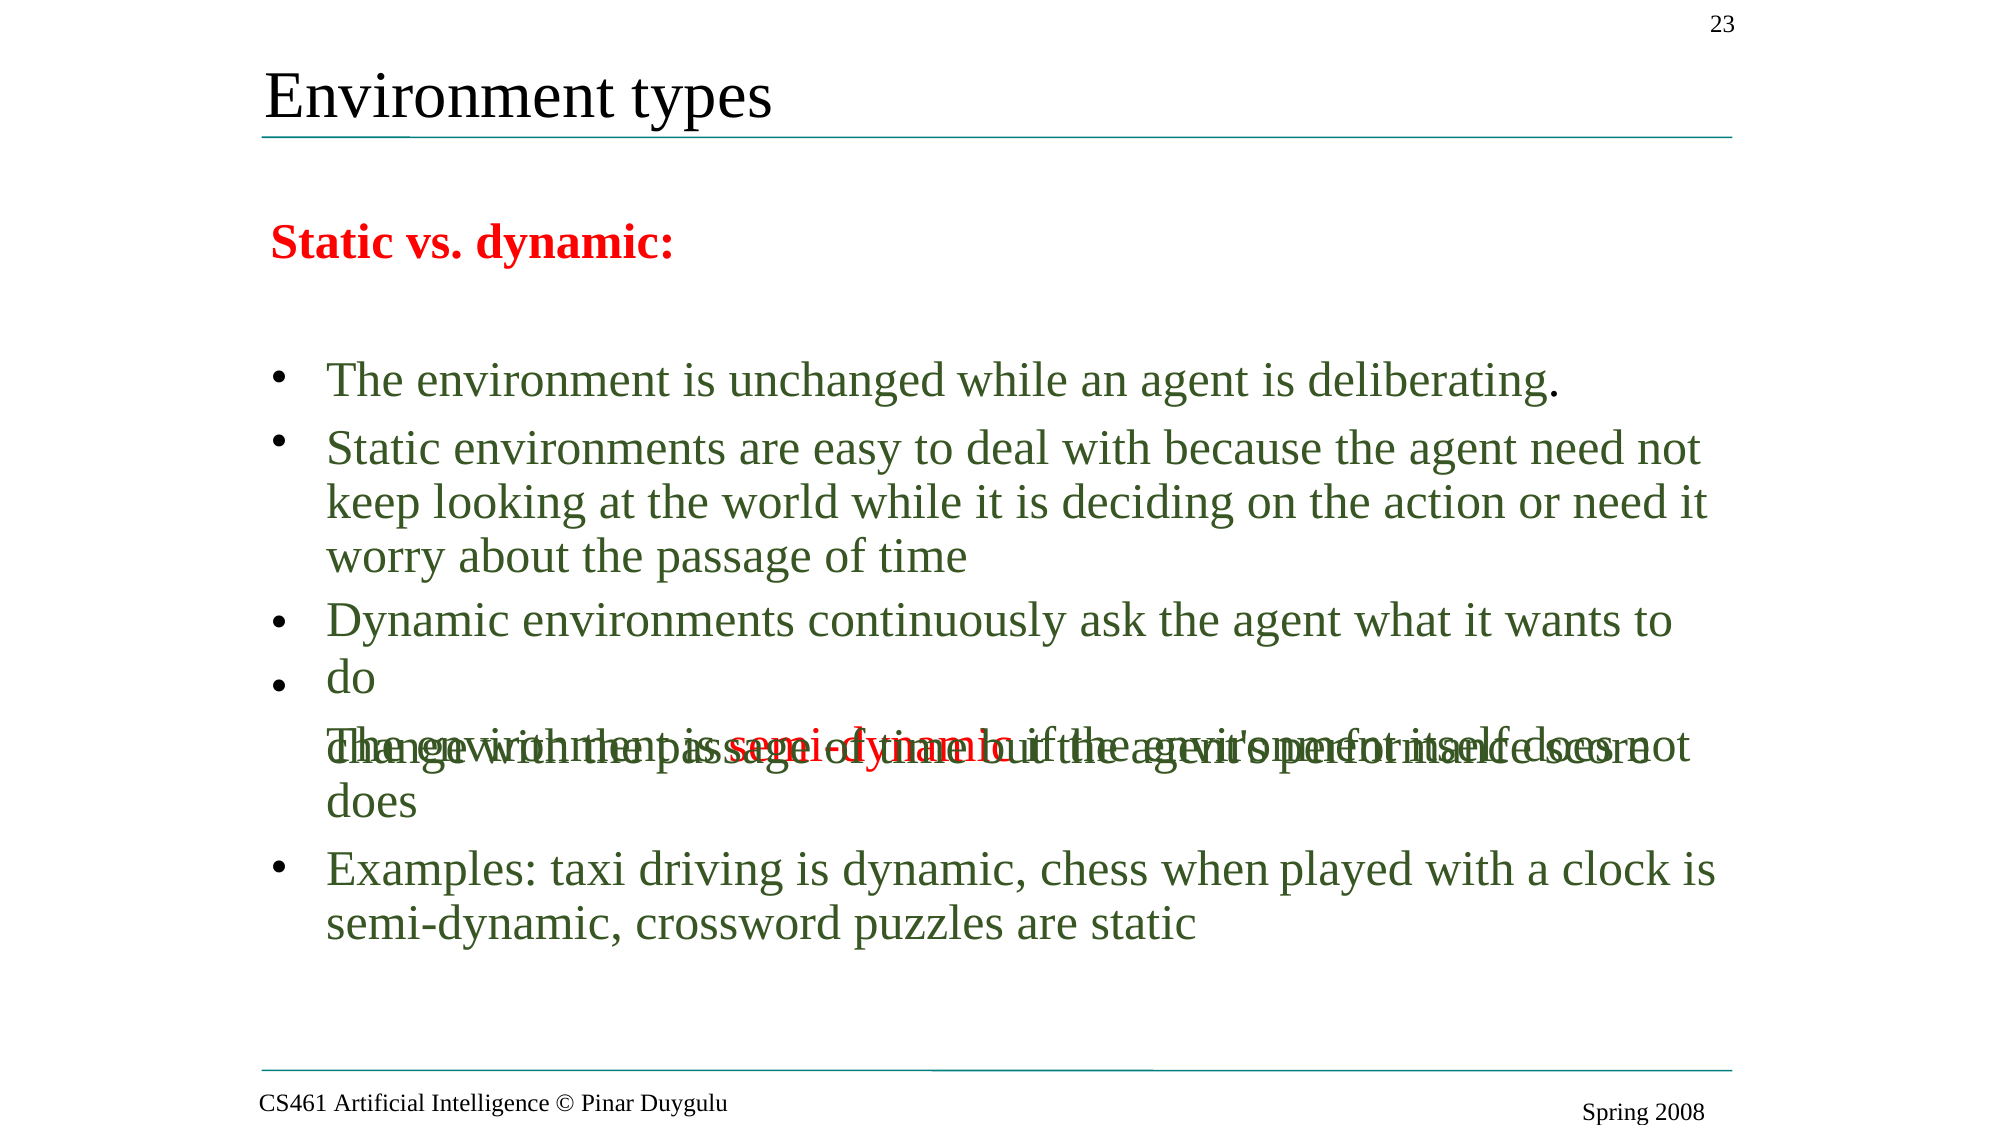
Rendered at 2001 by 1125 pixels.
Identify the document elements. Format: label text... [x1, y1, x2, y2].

text_box • • [268, 350, 298, 473]
text_box is [1680, 842, 1726, 897]
text_box Environment types [262, 60, 784, 132]
text_box performance score [1276, 720, 1659, 775]
text_box while an agent is deliberating. [954, 352, 1569, 408]
text_box Static environments are easy to deal with because the agent need not keep looking at the world while it is deciding on the action or need it worry about the passage of time Dynamic environments continuously ask the agent what it wants to do The environment is semi-dynamic if the environment itself does not [323, 421, 1744, 721]
text_box • [268, 840, 298, 895]
text_box CS461 Artificial Intelligence © Pinar Duygulu [256, 1088, 731, 1118]
text_box The environment is unchanged [323, 352, 954, 408]
text_box Static vs. dynamic: [268, 215, 888, 338]
text_box • • [268, 594, 298, 718]
text_box played with a clock [1277, 842, 1680, 897]
text_box 23 [1708, 10, 1741, 40]
text_box Spring 2008 [1579, 1097, 1711, 1125]
text_box change with the passage of time but the agent's does Examples: taxi driving is dynamic, chess when semi-dynamic, crossword puzzles are static [323, 720, 1276, 951]
